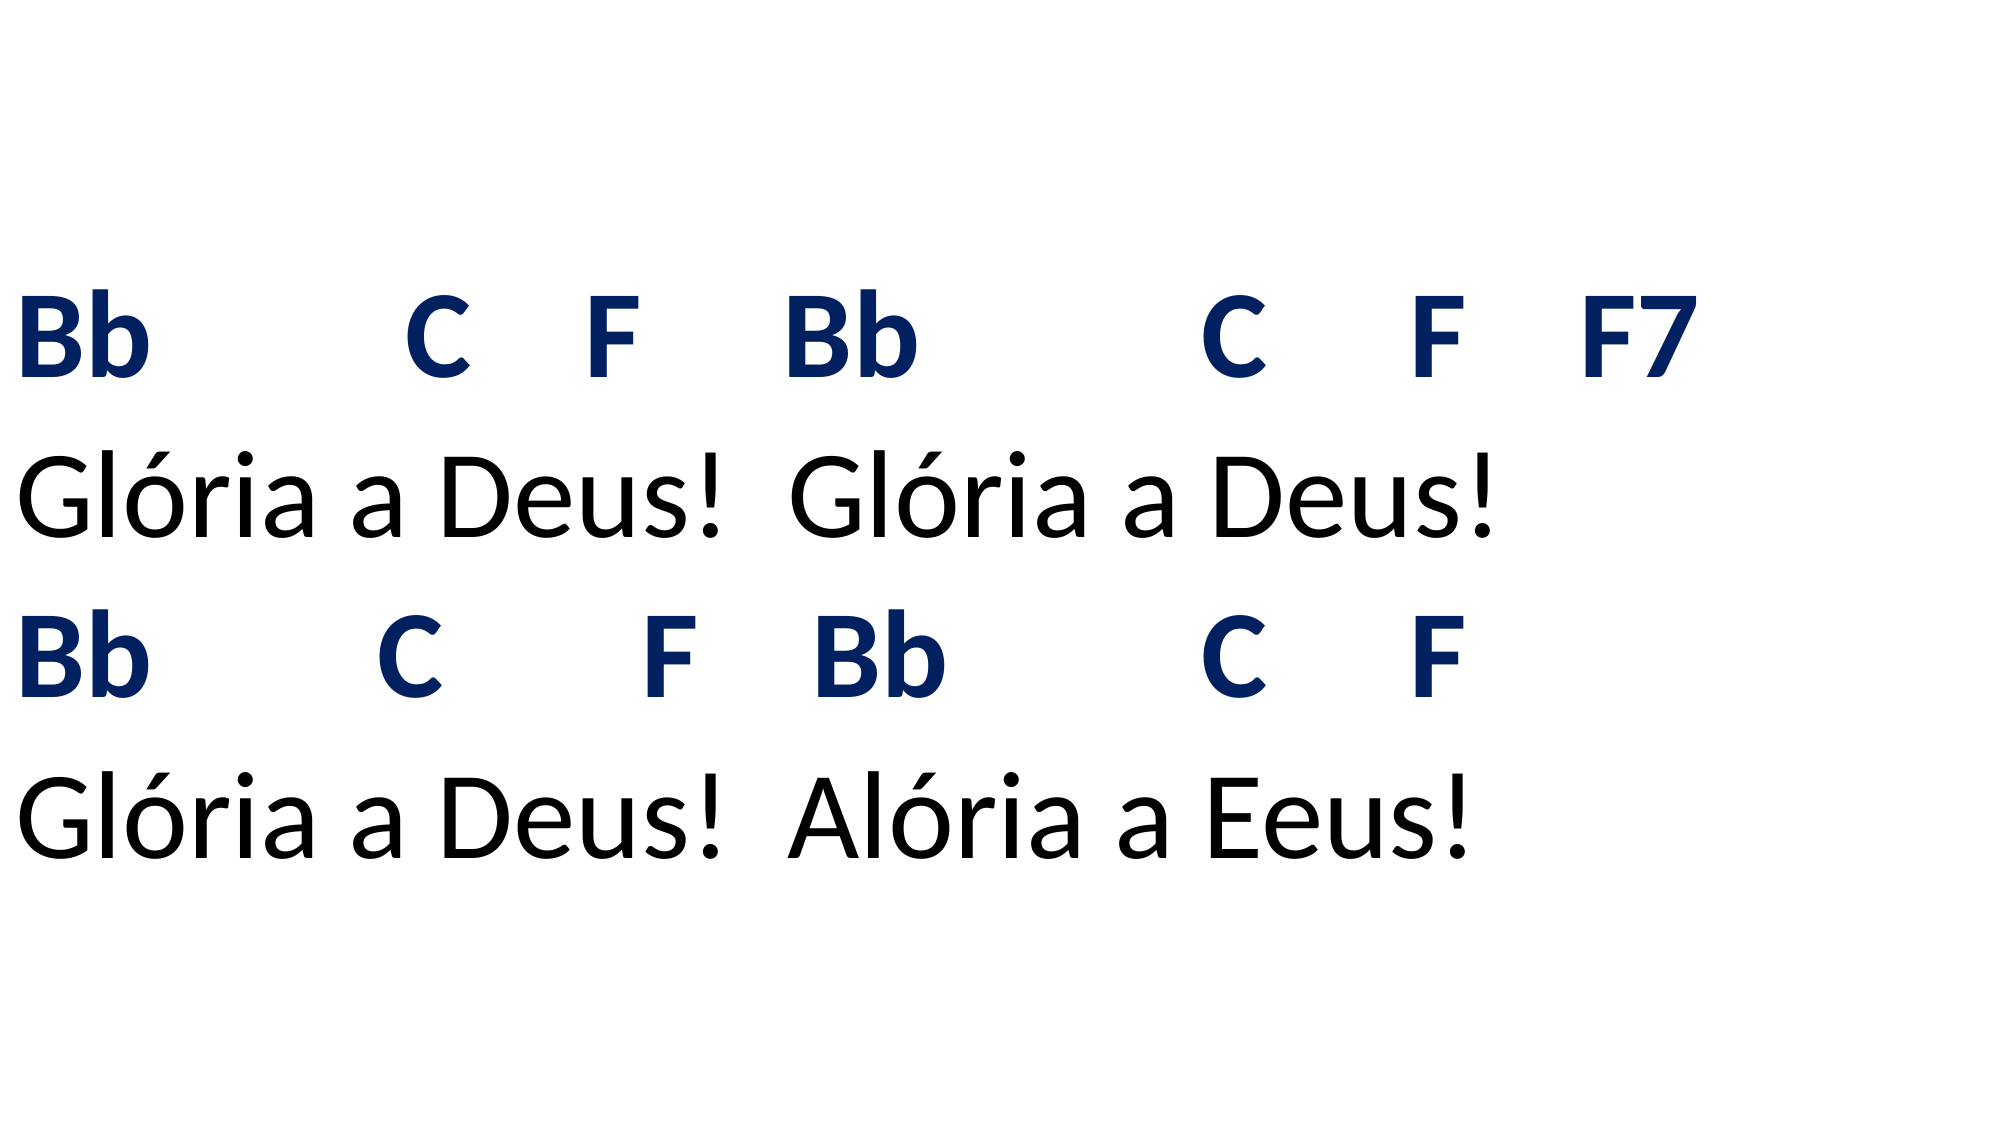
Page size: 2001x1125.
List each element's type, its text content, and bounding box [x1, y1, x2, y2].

title Bb C F Bb C F F7 Glória a Deus! Glória a Deus! Bb C F Bb C F Glória a Deus! Alória a Eeus! [0, 0, 2000, 1125]
